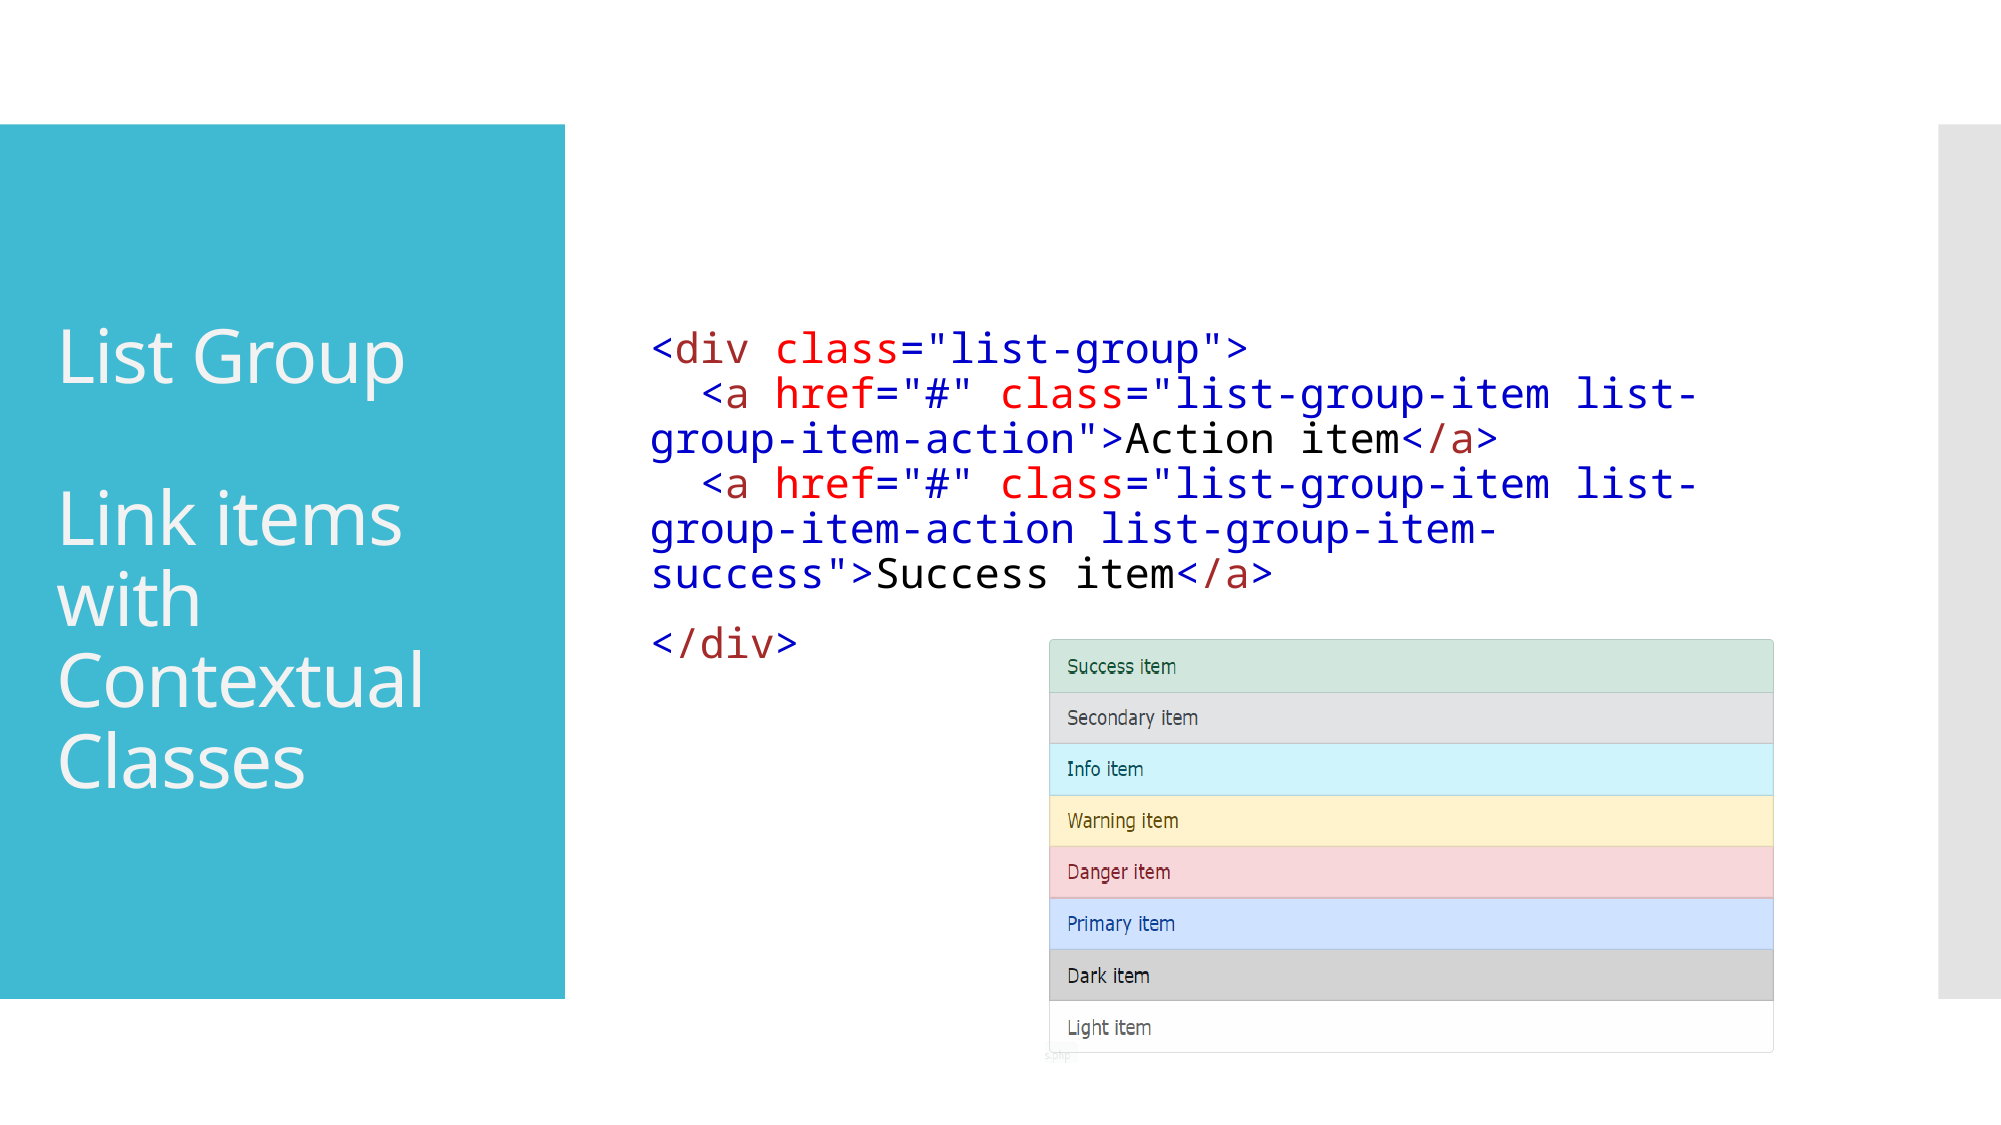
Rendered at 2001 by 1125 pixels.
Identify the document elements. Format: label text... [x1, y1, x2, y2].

title List Group Link items with Contextual Classes [41, 184, 525, 940]
picture [1045, 628, 1784, 1063]
list <div class="list-group"> <a href="#" class="list-group-item list-group-item-action">Action item</a> <a href="#" class="list-group-item list-group-item-action list-group-item-success">Success item</a> </div> [634, 62, 1835, 859]
